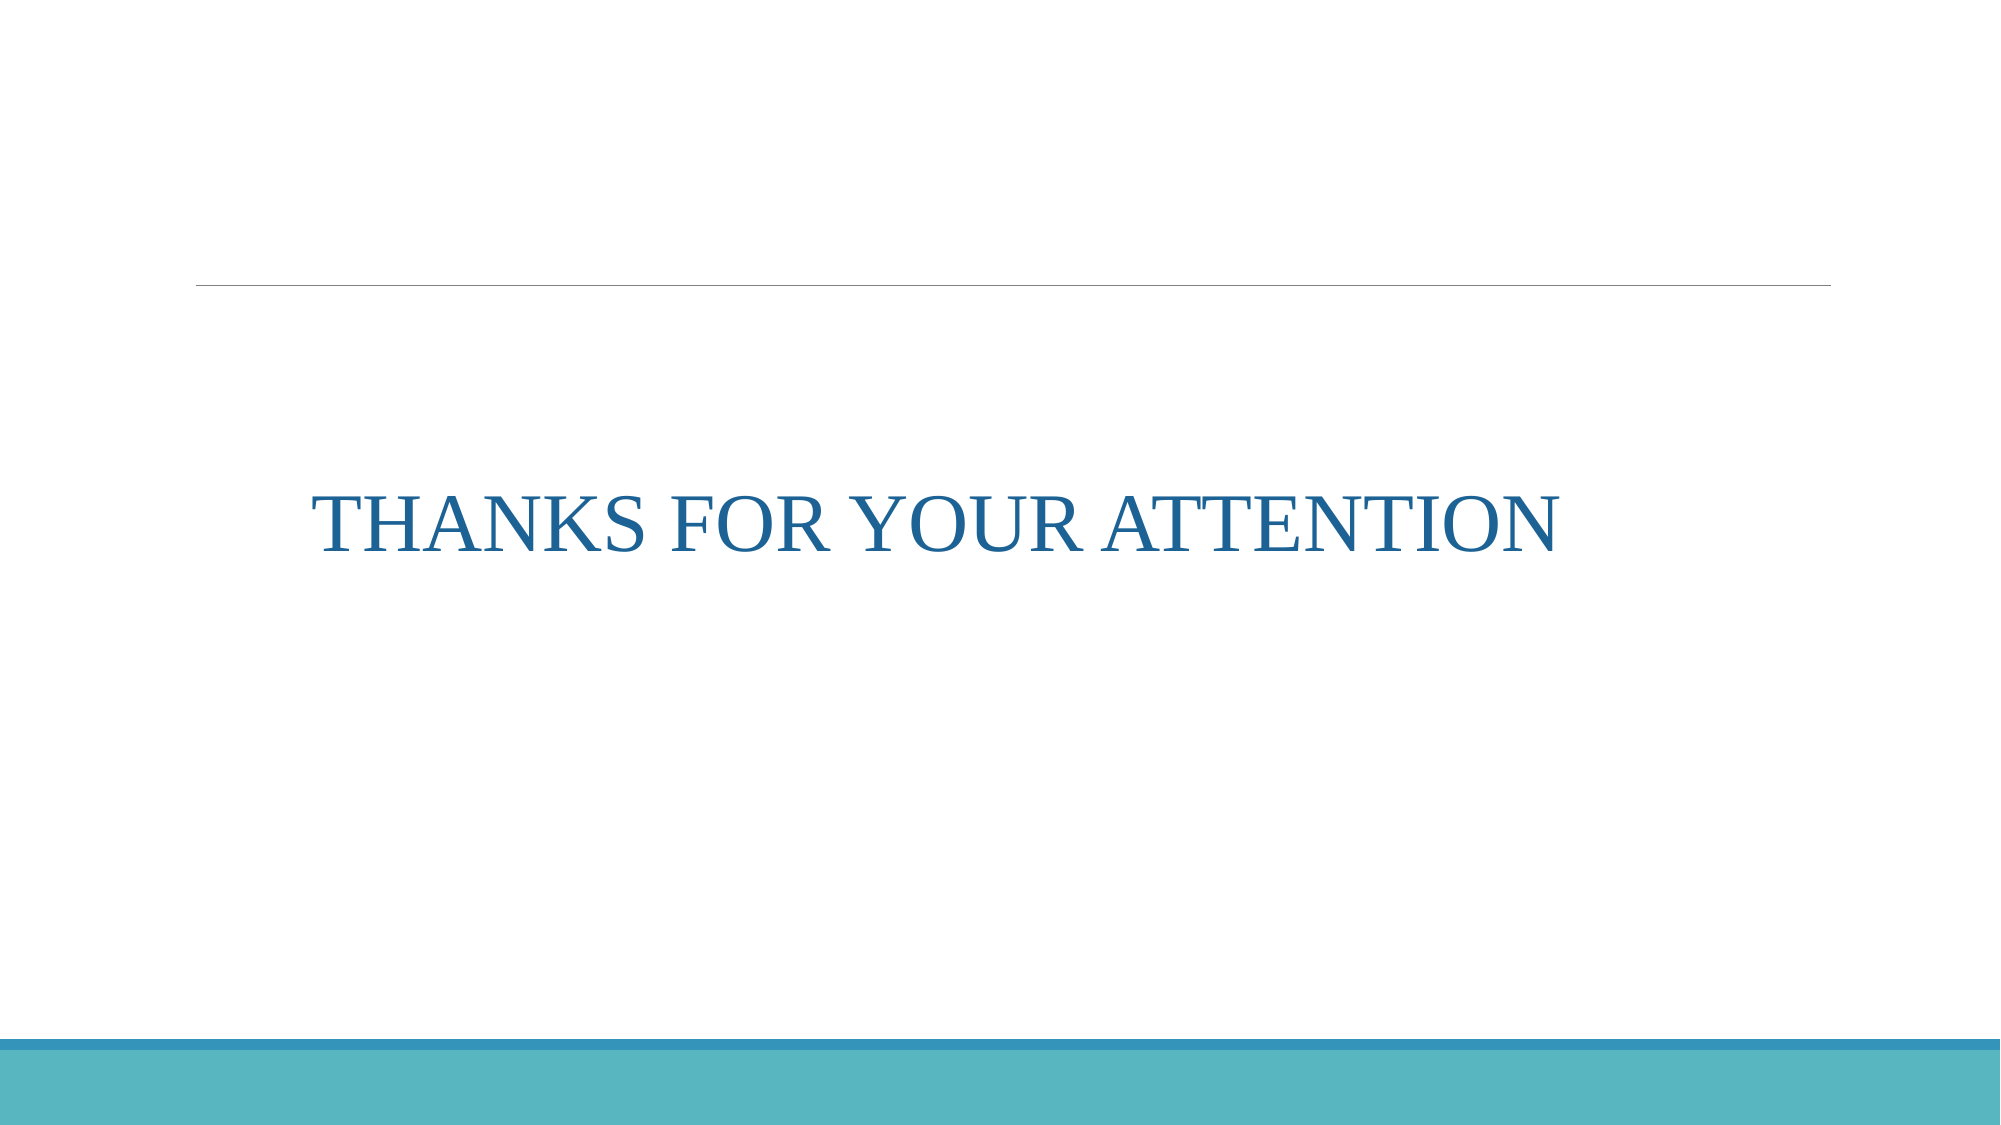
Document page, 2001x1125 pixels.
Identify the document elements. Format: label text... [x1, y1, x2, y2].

title THANKS FOR YOUR ATTENTION [296, 404, 1600, 576]
